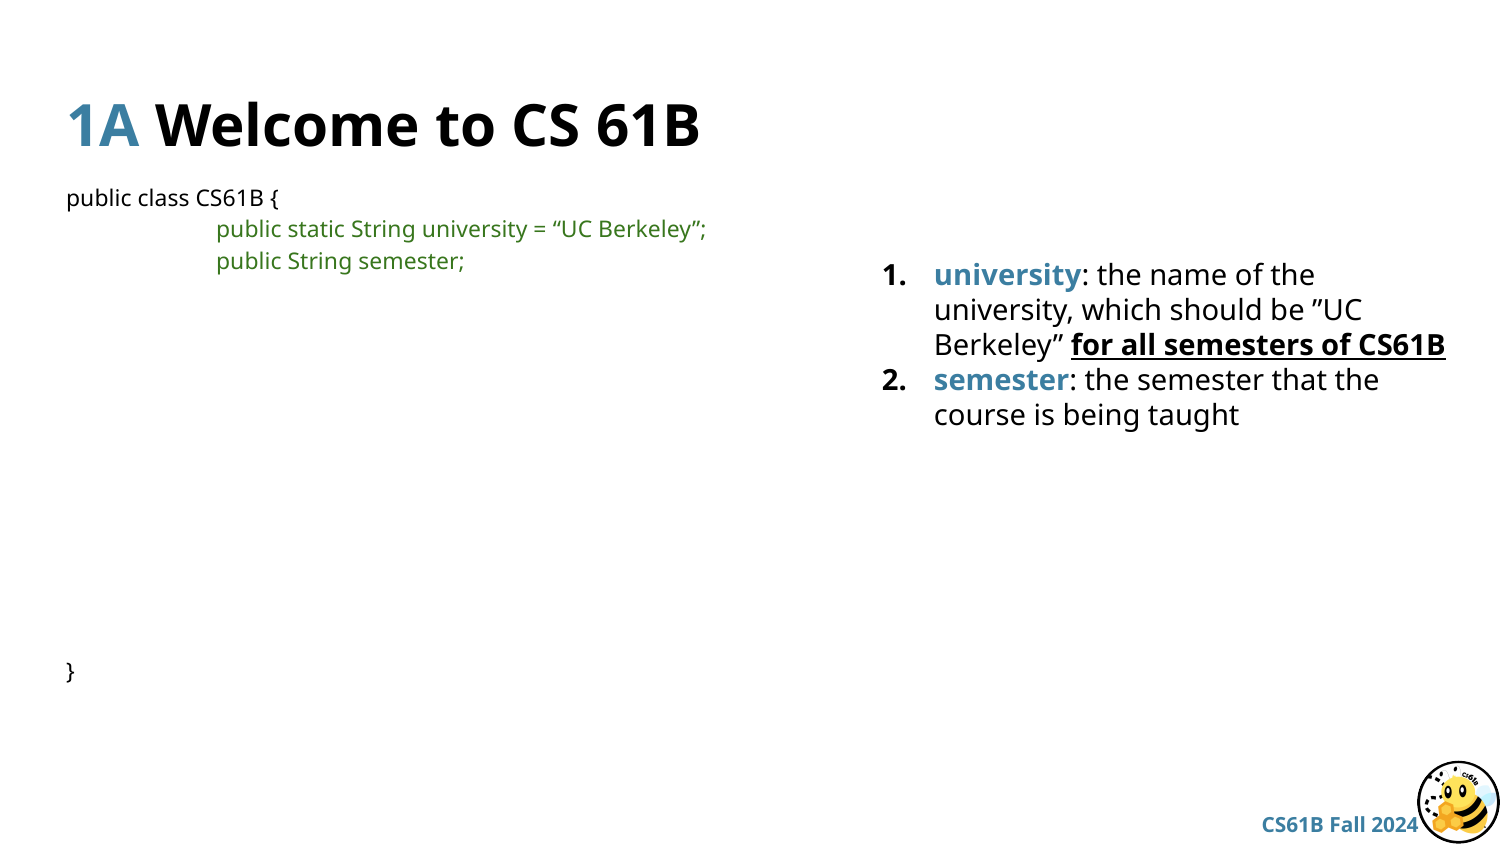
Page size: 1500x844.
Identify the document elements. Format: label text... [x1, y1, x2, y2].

picture [1417, 760, 1500, 844]
title 1A Welcome to CS 61B [51, 72, 1449, 167]
list public class CS61B { public static String university = “UC Berkeley”; public String semester; } [51, 164, 1186, 725]
text_box university: the name of the university, which should be ”UC Berkeley” for all semesters of CS61B semester: the semester that the course is being taught [843, 241, 1475, 482]
